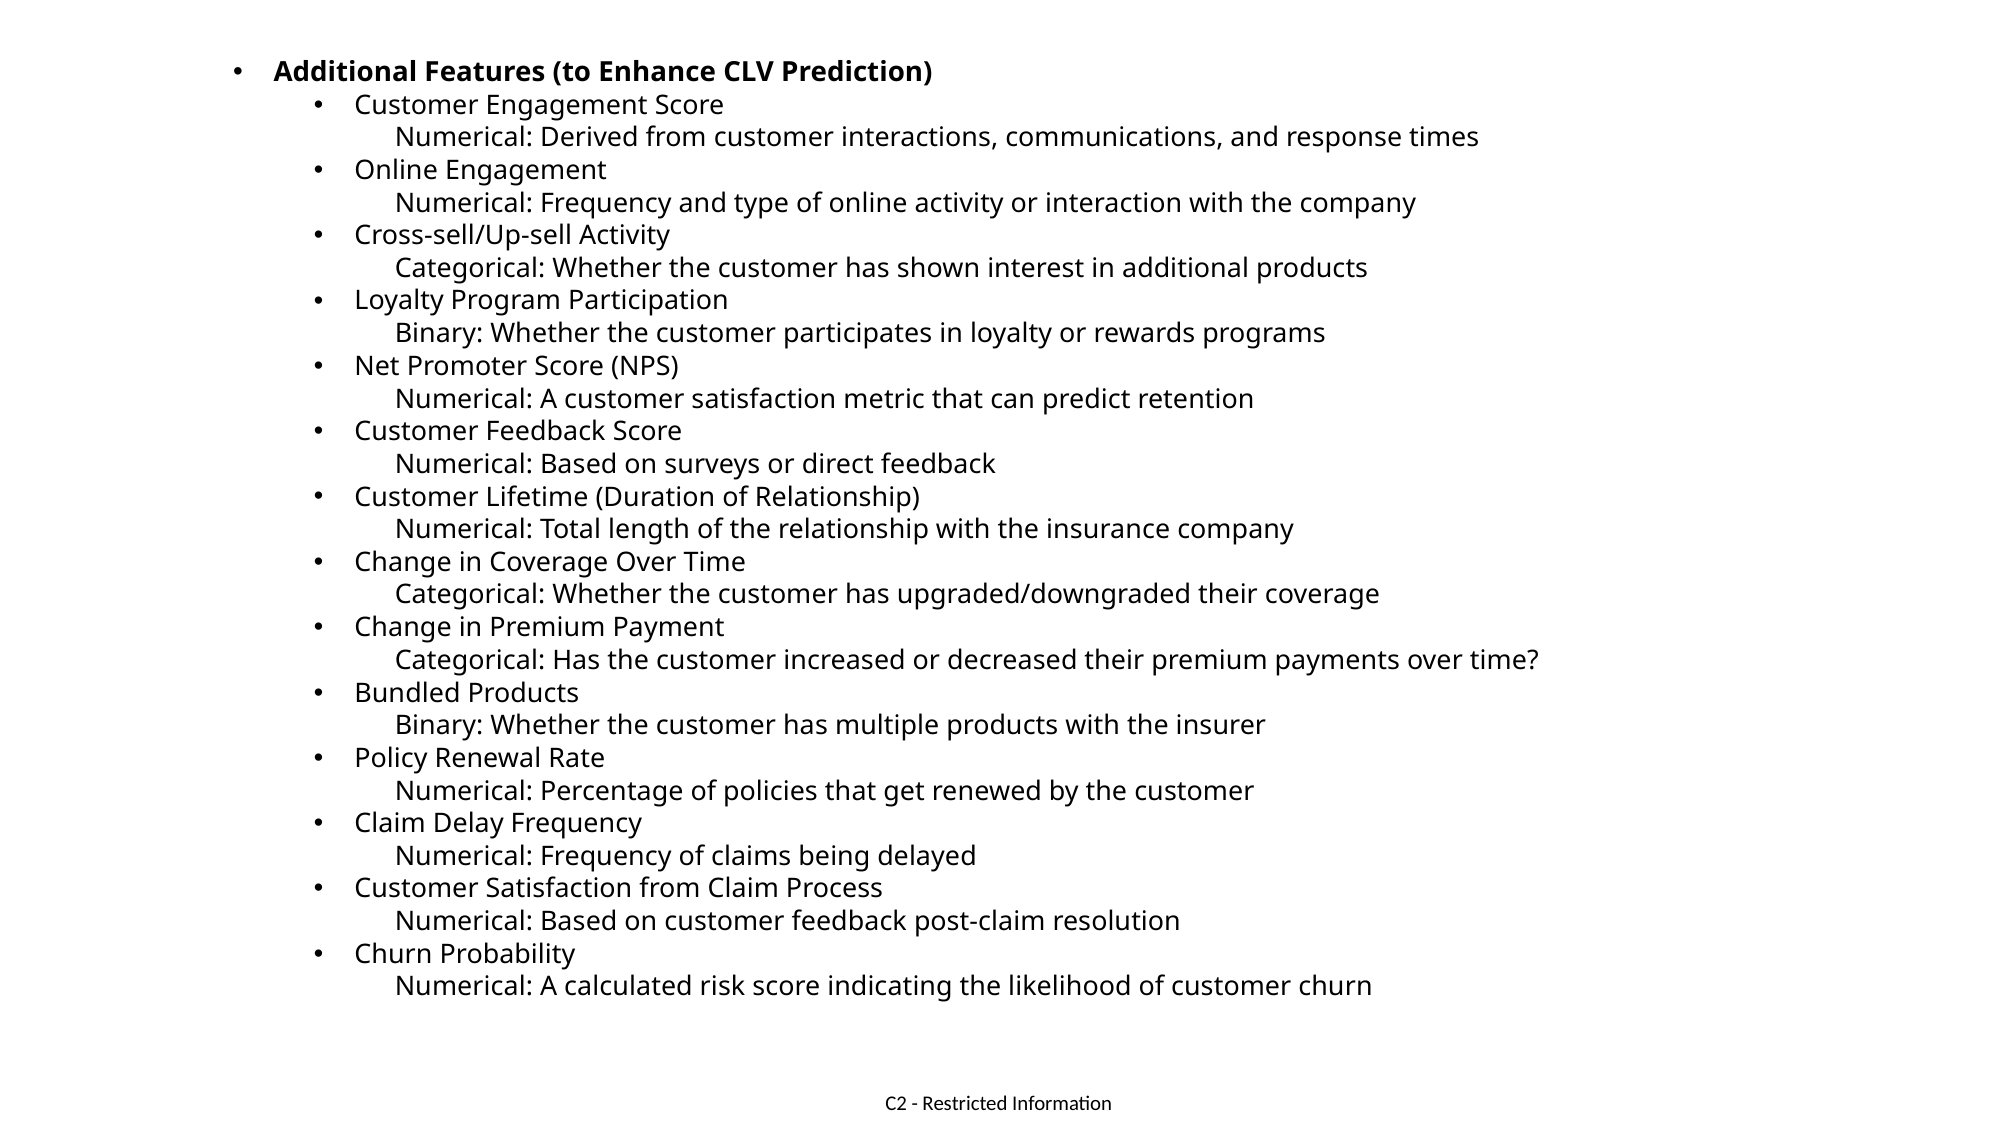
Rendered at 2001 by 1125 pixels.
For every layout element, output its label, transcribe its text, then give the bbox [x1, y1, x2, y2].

list Additional Features (to Enhance CLV Prediction) Customer Engagement Score Numerical: Derived from customer interactions, communications, and response times Online Engagement Numerical: Frequency and type of online activity or interaction with the company Cross-sell/Up-sell Activity Categorical: Whether the customer has shown interest in additional products Loyalty Program Participation Binary: Whether the customer participates in loyalty or rewards programs Net Promoter Score (NPS) Numerical: A customer satisfaction metric that can predict retention Customer Feedback Score Numerical: Based on surveys or direct feedback Customer Lifetime (Duration of Relationship) Numerical: Total length of the relationship with the insurance company Change in Coverage Over Time Categorical: Whether the customer has upgraded/downgraded their coverage Change in Premium Payment Categorical: Has the customer increased or decreased their premium payments over time? Bundled Products Binary: Whether the customer has multiple products with the insurer Policy Renewal Rate Numerical: Percentage of policies that get renewed by the customer Claim Delay Frequency Numerical: Frequency of claims being delayed Customer Satisfaction from Claim Process Numerical: Based on customer feedback post-claim resolution Churn Probability Numerical: A calculated risk score indicating the likelihood of customer churn [137, 50, 1863, 1014]
